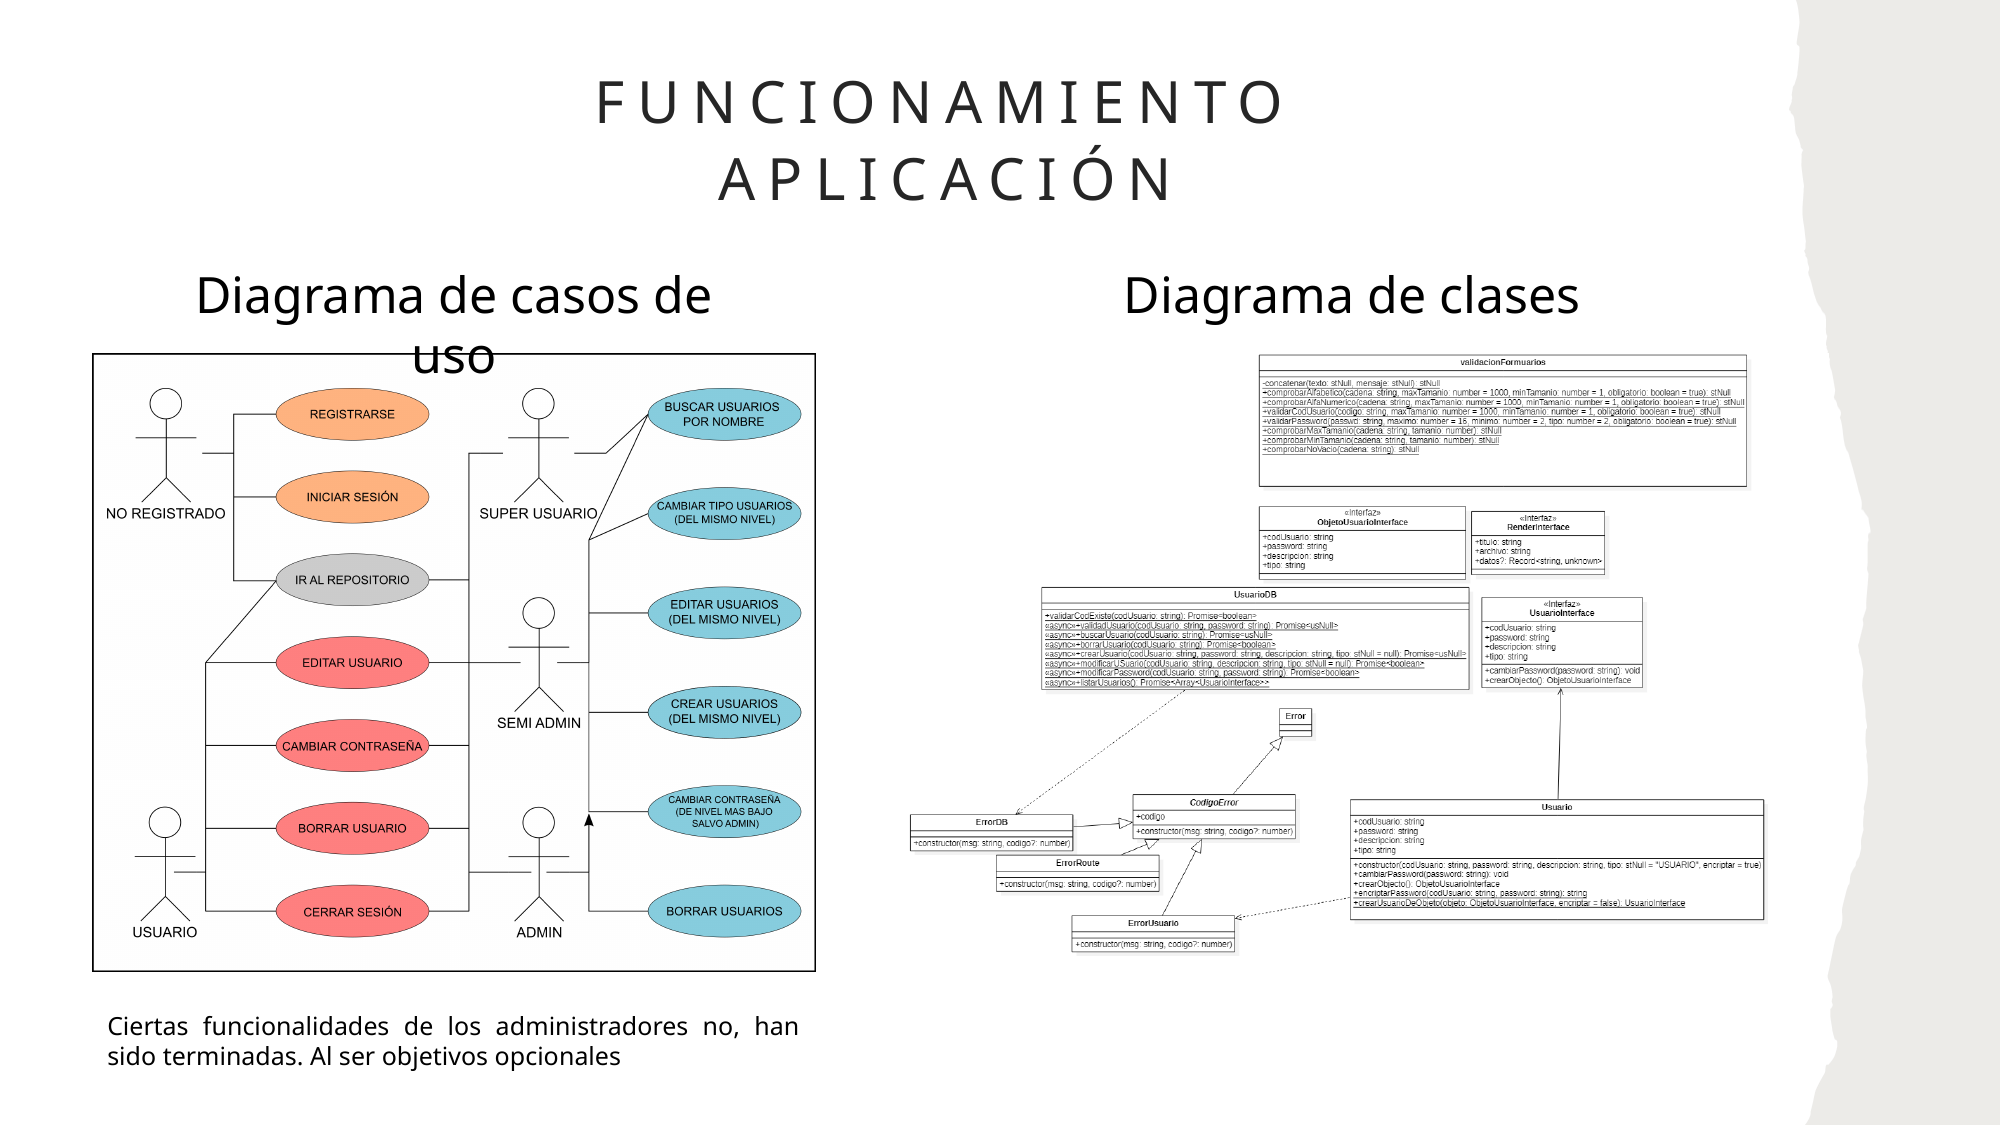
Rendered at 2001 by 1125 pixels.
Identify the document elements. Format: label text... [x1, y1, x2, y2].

text_box Diagrama de clases [1029, 256, 1675, 331]
picture [92, 353, 816, 973]
text_box Ciertas funcionalidades de los administradores no, han sido terminadas. Al ser objetivos opcionales [92, 1003, 816, 1079]
title Funcionamiento Aplicación [423, 35, 1468, 236]
text_box Diagrama de casos de uso [131, 256, 777, 353]
picture [876, 0, 2000, 1125]
